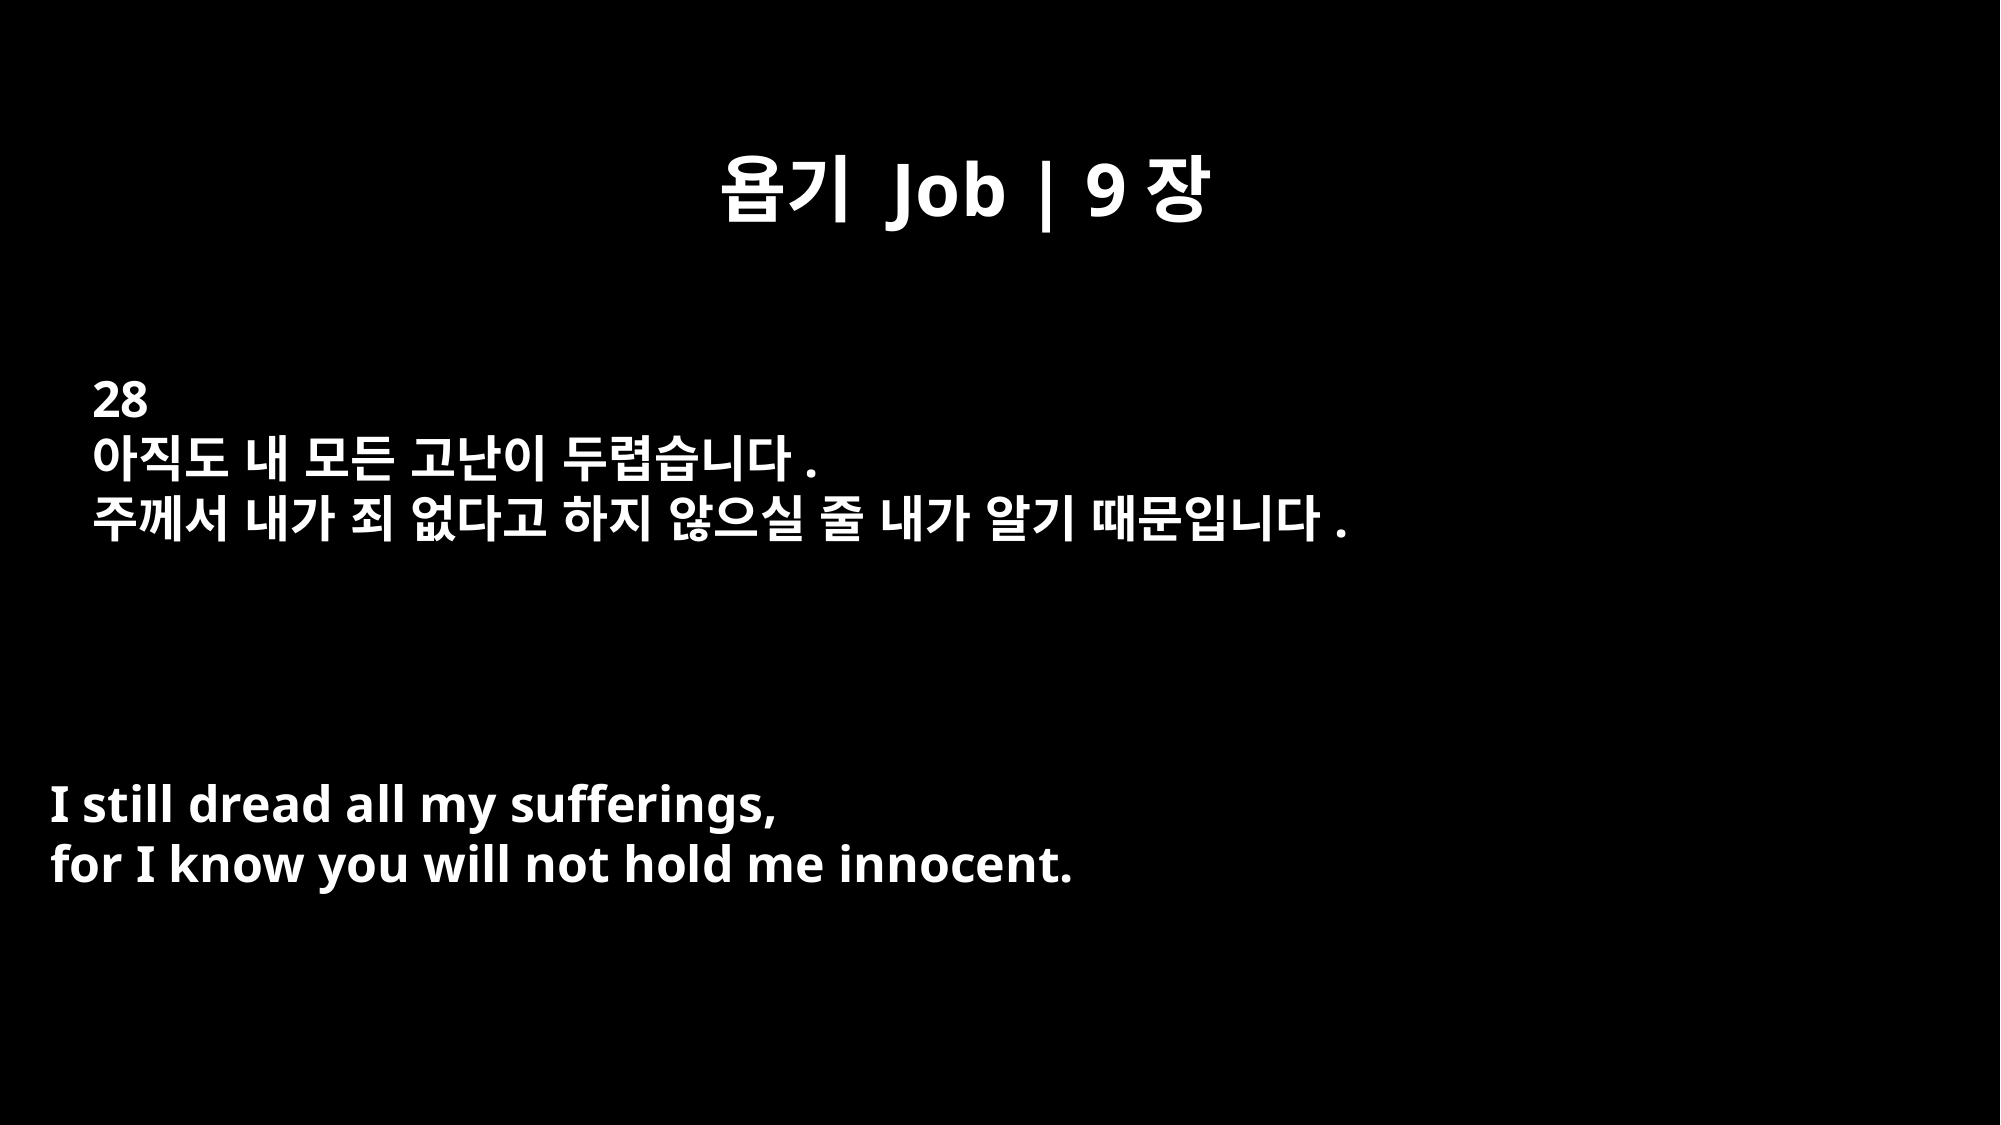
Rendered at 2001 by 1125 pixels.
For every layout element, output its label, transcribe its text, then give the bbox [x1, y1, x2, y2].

text_box 욥기 Job | 9장 [704, 136, 1228, 239]
text_box I still dread all my sufferings, for I know you will not hold me innocent. [35, 764, 1090, 900]
text_box 28 아직도 내 모든 고난이 두렵습니다. 주께서 내가 죄 없다고 하지 않으실 줄 내가 알기 때문입니다. [77, 359, 1364, 555]
